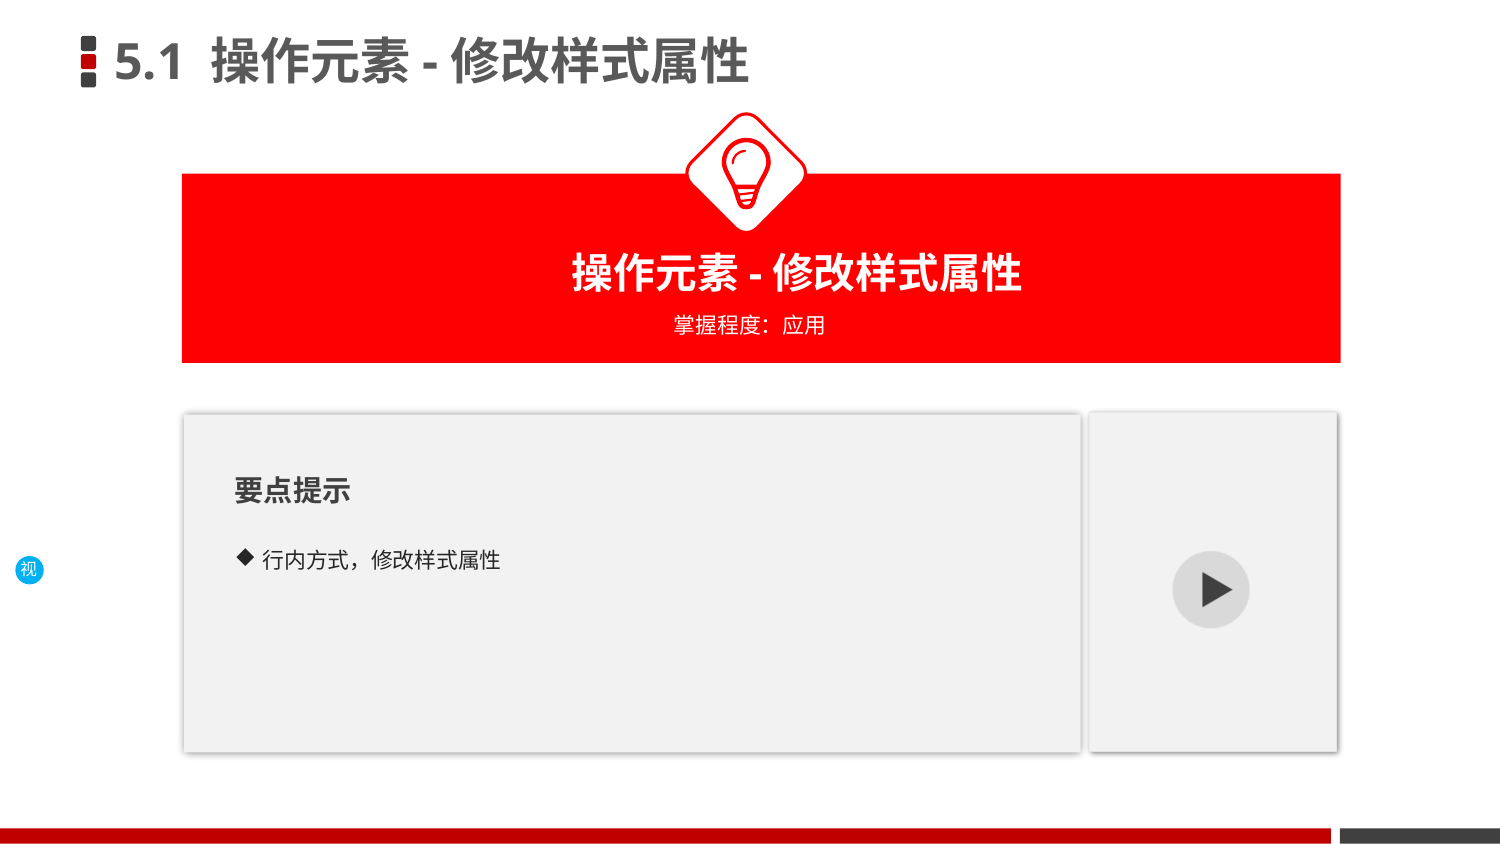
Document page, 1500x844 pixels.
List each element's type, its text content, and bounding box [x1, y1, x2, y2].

text_box [684, 130, 808, 235]
text_box [182, 412, 1077, 755]
text_box 5.1 操作元素-修改样式属性 [103, 0, 987, 130]
text_box 行内方式，修改样式属性 [219, 526, 786, 581]
picture [1082, 405, 1348, 762]
text_box 操作元素-修改样式属性 [478, 239, 1117, 304]
text_box [180, 172, 1343, 365]
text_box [721, 137, 771, 210]
text_box 掌握程度：应用 [496, 304, 1004, 346]
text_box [5, 551, 54, 588]
text_box 要点提示 [219, 465, 797, 515]
